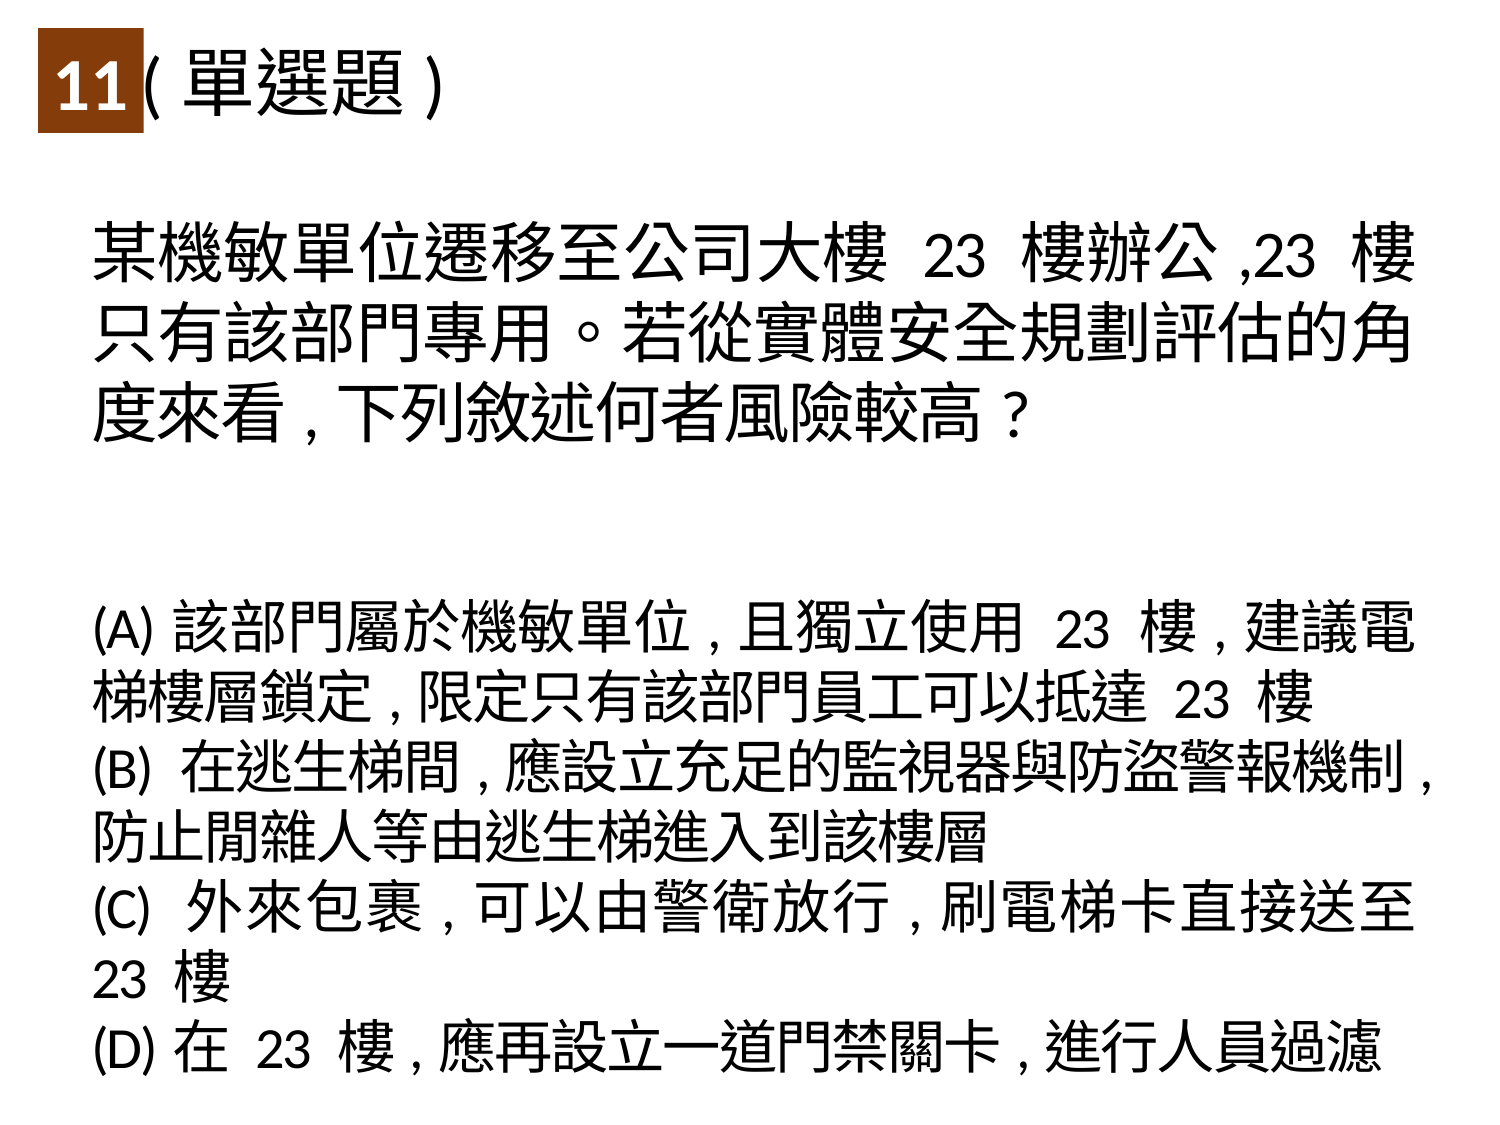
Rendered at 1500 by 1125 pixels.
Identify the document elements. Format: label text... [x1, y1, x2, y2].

text_box 11 [38, 28, 125, 133]
text_box (單選題) [125, 28, 461, 133]
text_box 某機敏單位遷移至公司大樓 23 樓辦公,23 樓只有該部門專用。若從實體安全規劃評估的角度來看,下列敘述何者風險較高? (A)該部門屬於機敏單位,且獨立使用 23 樓,建議電梯樓層鎖定,限定只有該部門員工可以抵達 23 樓 (B) 在逃生梯間,應設立充足的監視器與防盜警報機制,防止閒雜人等由逃生梯進入到該樓層 (C) 外來包裹,可以由警衛放行,刷電梯卡直接送至 23 樓 (D)在 23 樓,應再設立一道門禁關卡,進行人員過濾 [76, 203, 1430, 1088]
